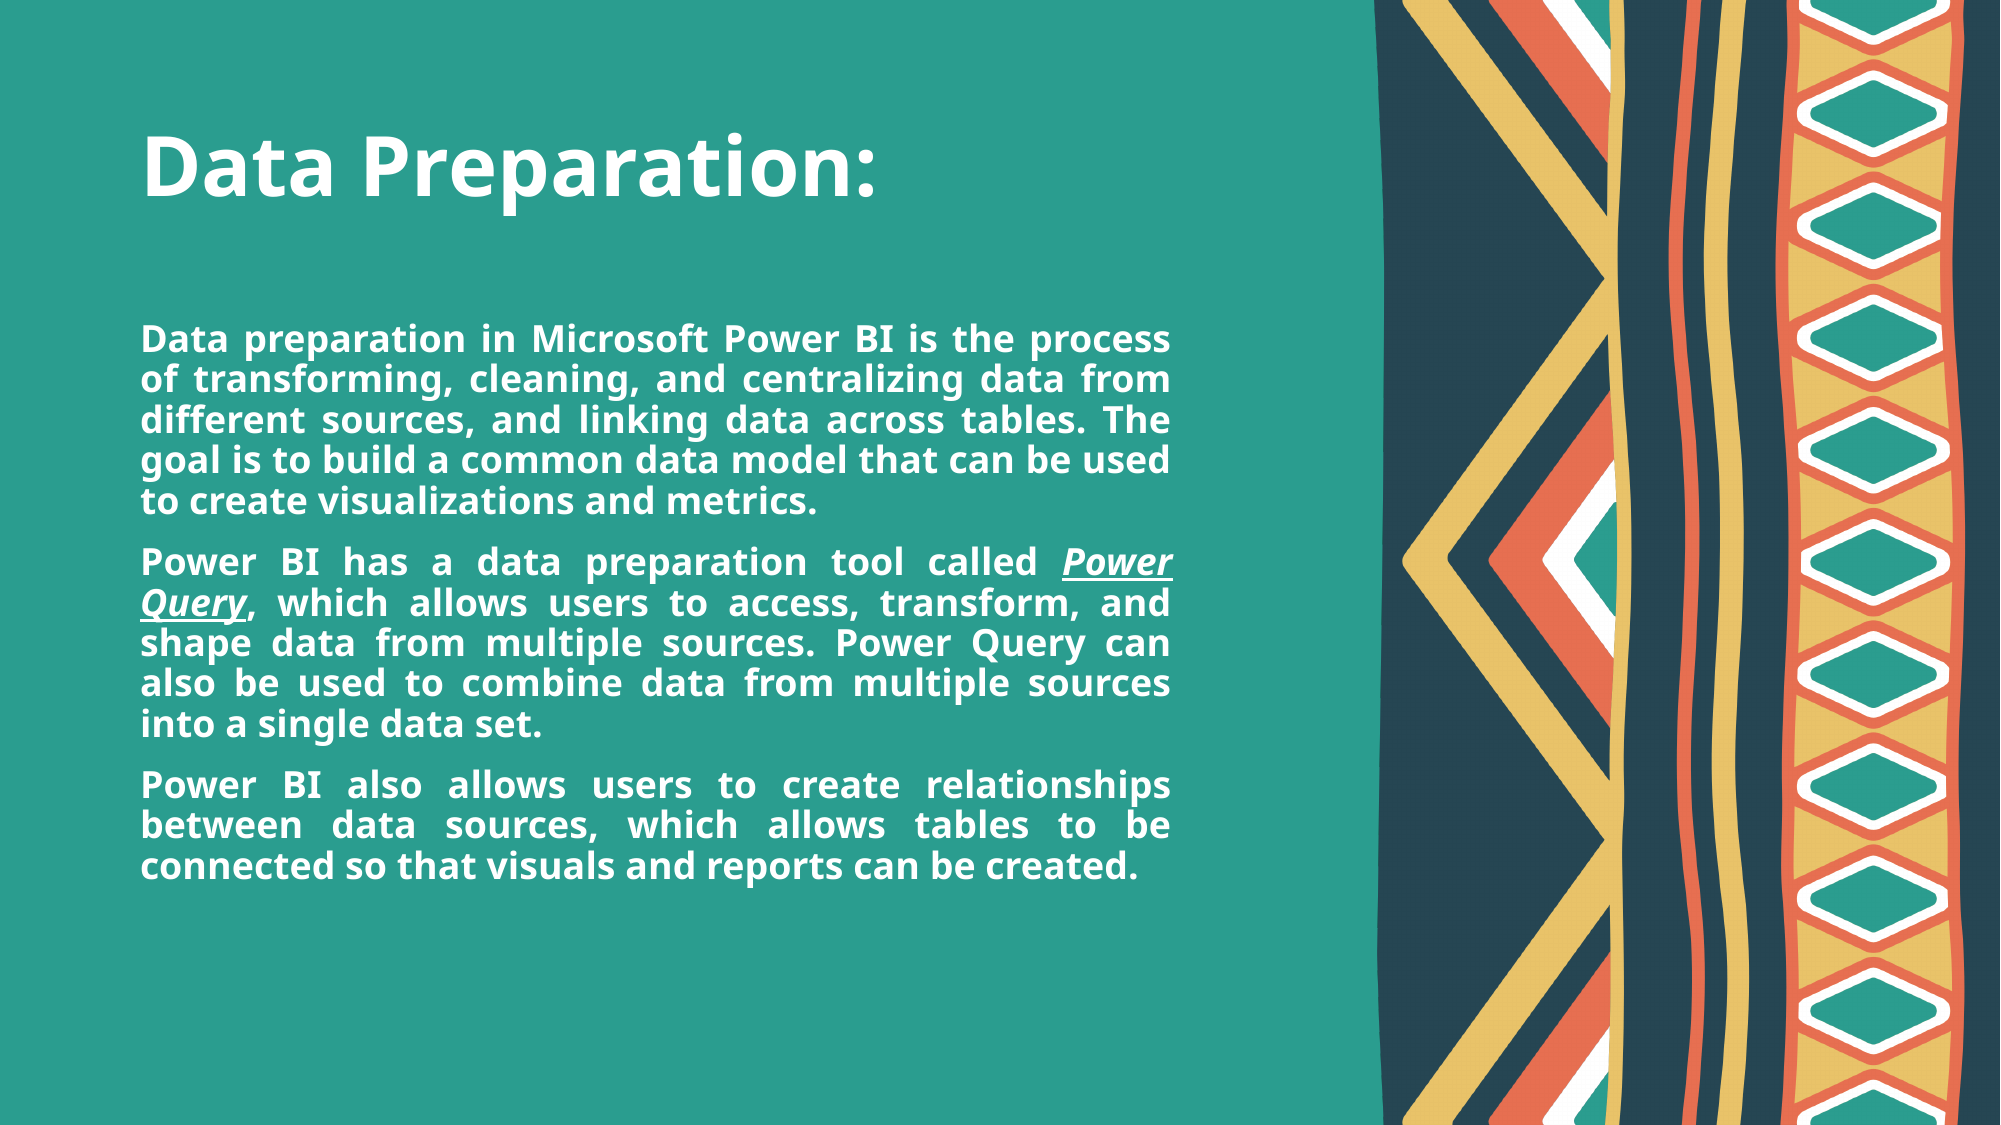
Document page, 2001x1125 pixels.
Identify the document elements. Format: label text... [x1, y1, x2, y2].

title Data Preparation: [125, 117, 1188, 313]
list Data preparation in Microsoft Power BI is the process of transforming, cleaning, and centralizing data from different sources, and linking data across tables. The goal is to build a common data model that can be used to create visualizations and metrics. Power BI has a data preparation tool called Power Query, which allows users to access, transform, and shape data from multiple sources. Power Query can also be used to combine data from multiple sources into a single data set. Power BI also allows users to create relationships between data sources, which allows tables to be connected so that visuals and reports can be created. [125, 313, 1188, 962]
picture [1374, 0, 2000, 1125]
